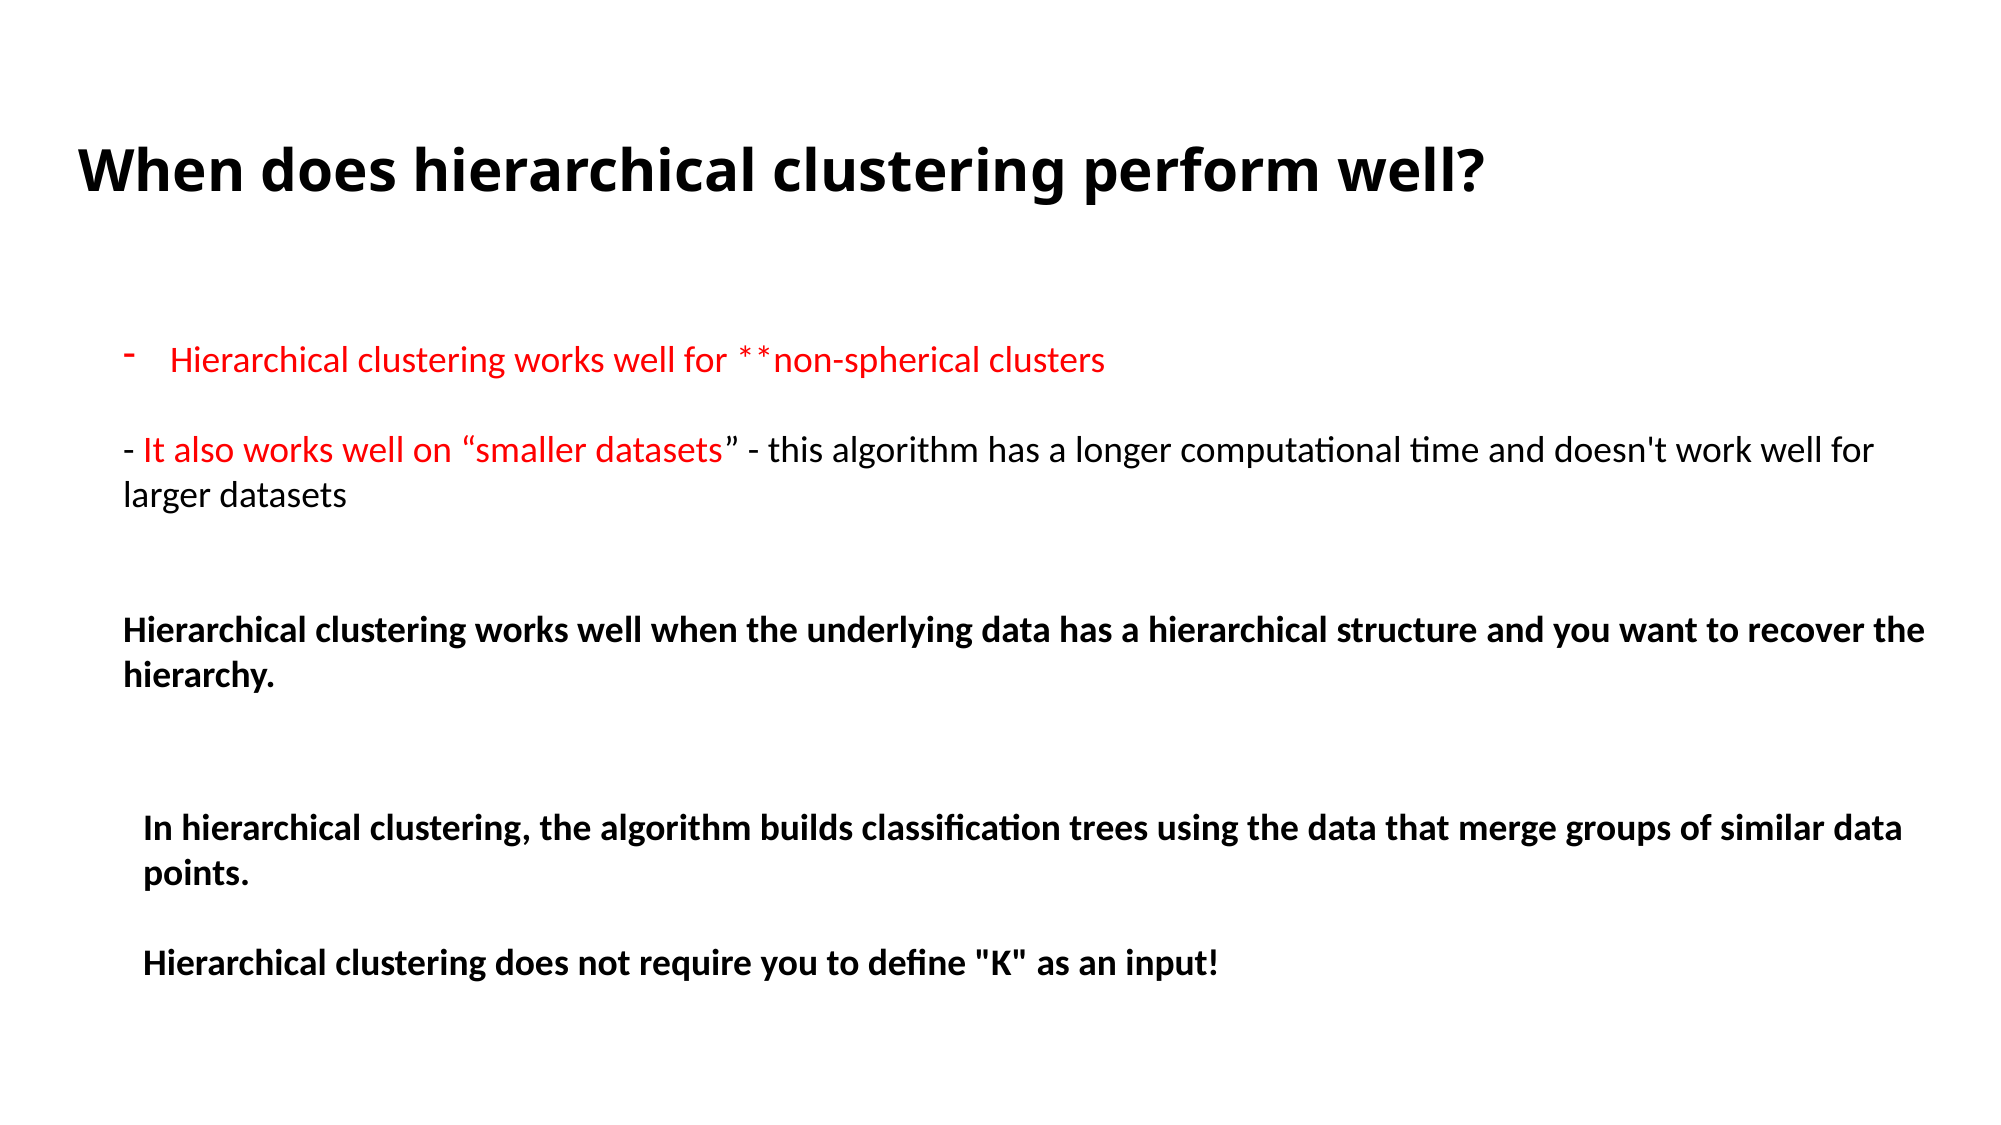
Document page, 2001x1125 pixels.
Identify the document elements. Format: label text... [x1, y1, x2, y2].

text_box Hierarchical clustering works well for **non-spherical clusters - It also works well on “smaller datasets” - this algorithm has a longer computational time and doesn't work well for larger datasets Hierarchical clustering works well when the underlying data has a hierarchical structure and you want to recover the hierarchy. [108, 327, 1982, 703]
text_box When does hierarchical clustering perform well? [63, 125, 1500, 211]
text_box In hierarchical clustering, the algorithm builds classification trees using the data that merge groups of similar data points. Hierarchical clustering does not require you to define "K" as an input! [128, 795, 1924, 991]
